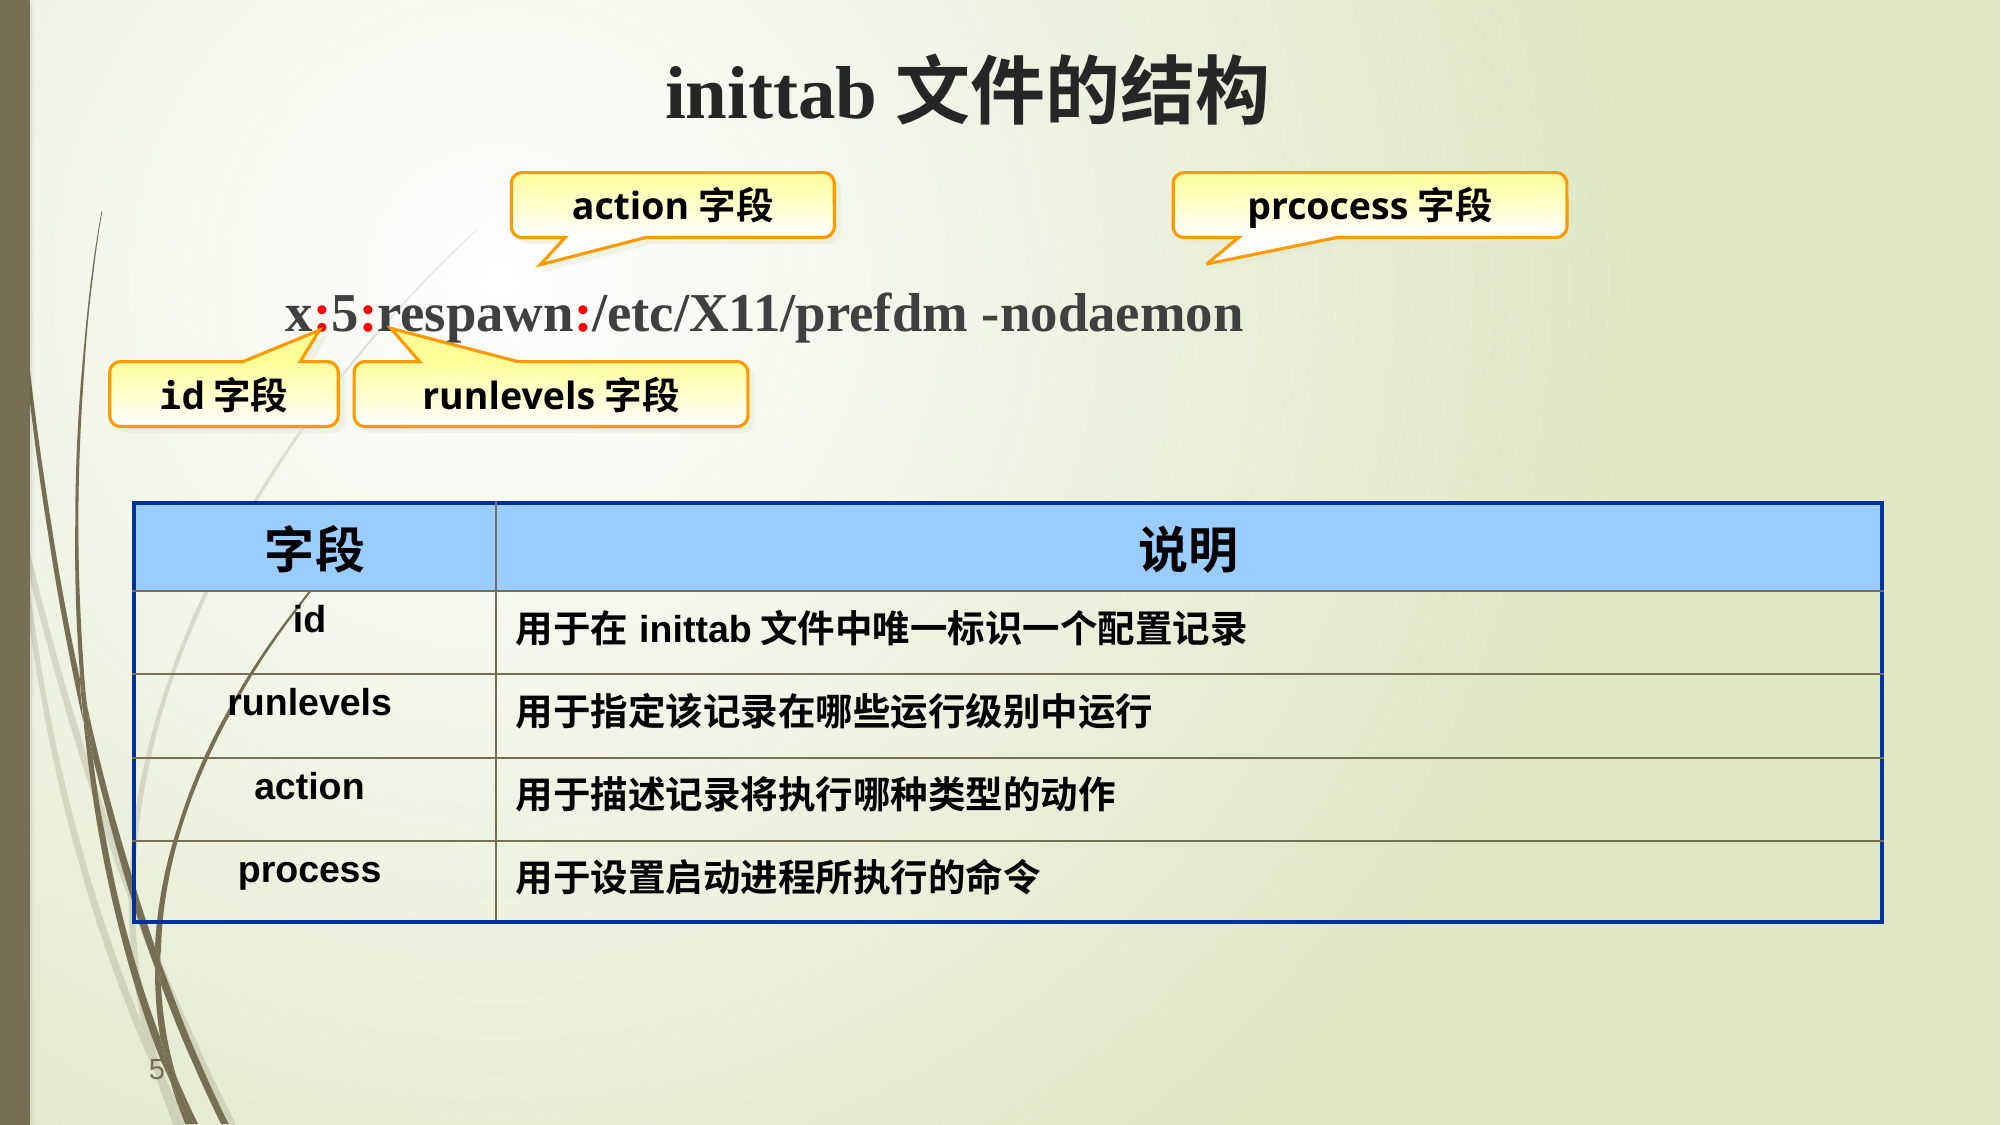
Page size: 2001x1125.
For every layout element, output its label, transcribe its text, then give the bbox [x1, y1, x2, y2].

table_cell runlevels [136, 675, 495, 757]
table_cell 用于在inittab文件中唯一标识一个配置记录 [497, 592, 1880, 673]
title inittab文件的结构 [489, 35, 1446, 163]
table_cell 用于描述记录将执行哪种类型的动作 [497, 759, 1880, 840]
slide_number 5 [134, 1042, 568, 1103]
table_cell 用于设置启动进程所执行的命令 [497, 842, 1880, 920]
text_box id字段 [109, 330, 339, 427]
text_box action字段 [511, 172, 835, 265]
table_cell 用于指定该记录在哪些运行级别中运行 [497, 675, 1880, 757]
table_cell action [136, 759, 495, 840]
table_header 说明 [497, 505, 1880, 590]
table_cell id [136, 592, 495, 673]
text_box runlevels字段 [354, 328, 748, 427]
table_header 字段 [136, 505, 495, 590]
table_cell process [136, 842, 495, 920]
text_box prcocess字段 [1173, 172, 1567, 264]
list x:5:respawn:/etc/X11/prefdm -nodaemon [270, 249, 1851, 350]
